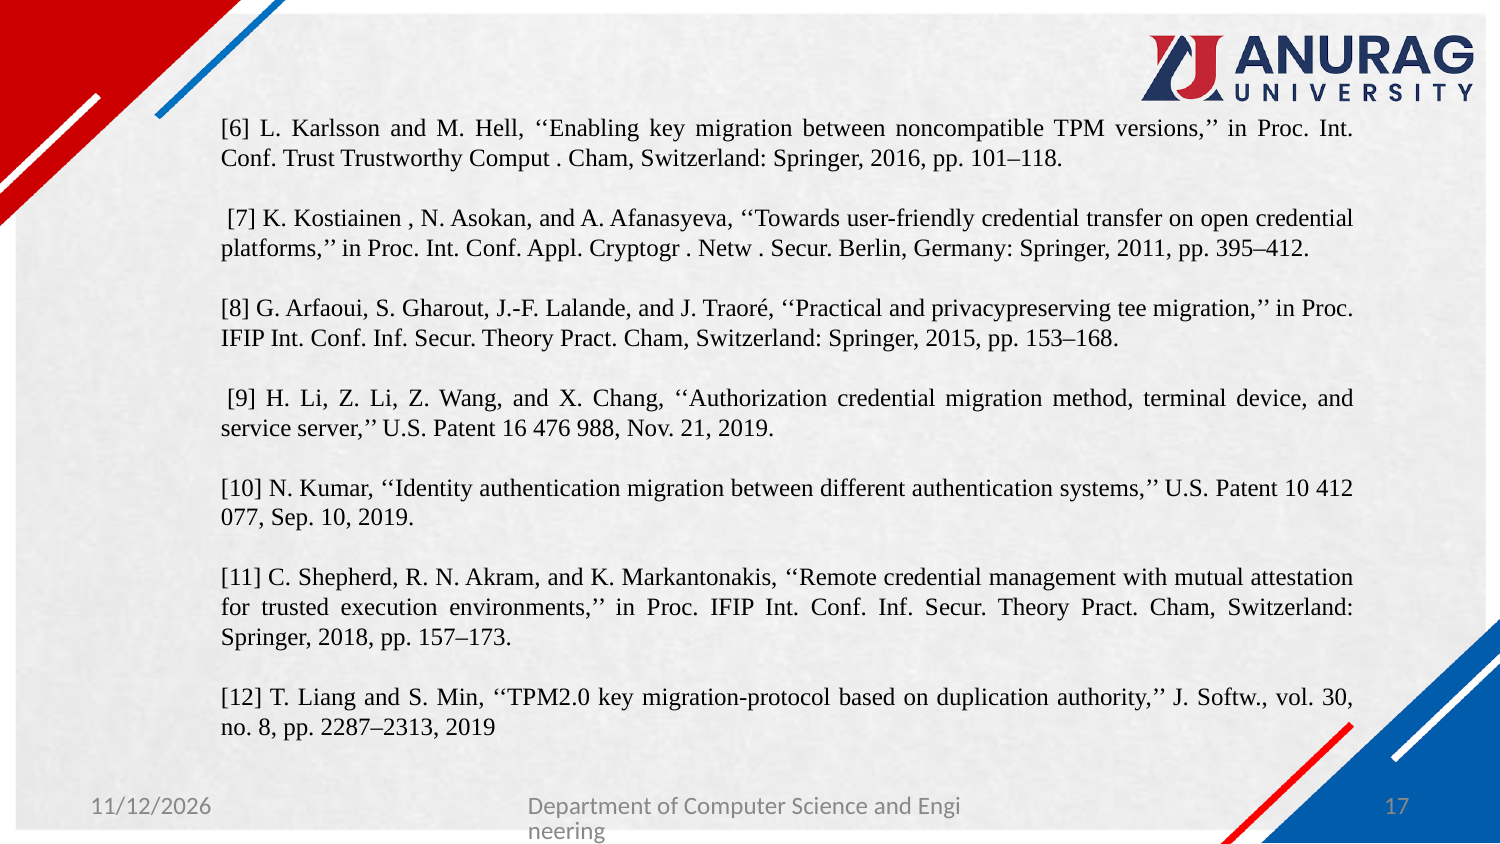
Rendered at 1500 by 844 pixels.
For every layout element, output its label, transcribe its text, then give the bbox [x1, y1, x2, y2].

footer Department of Computer Science and Engineering [512, 782, 988, 827]
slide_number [75, 782, 425, 827]
slide_number 17 [1074, 782, 1425, 827]
text_box [6] L. Karlsson and M. Hell, ‘‘Enabling key migration between noncompatible TPM versions,’’ in Proc. Int. Conf. Trust Trustworthy Comput . Cham, Switzerland: Springer, 2016, pp. 101–118. [7] K. Kostiainen , N. Asokan, and A. Afanasyeva, ‘‘Towards user-friendly credential transfer on open credential platforms,’’ in Proc. Int. Conf. Appl. Cryptogr . Netw . Secur. Berlin, Germany: Springer, 2011, pp. 395–412. [8] G. Arfaoui, S. Gharout, J.-F. Lalande, and J. Traoré, ‘‘Practical and privacypreserving tee migration,’’ in Proc. IFIP Int. Conf. Inf. Secur. Theory Pract. Cham, Switzerland: Springer, 2015, pp. 153–168. [9] H. Li, Z. Li, Z. Wang, and X. Chang, ‘‘Authorization credential migration method, terminal device, and service server,’’ U.S. Patent 16 476 988, Nov. 21, 2019. [10] N. Kumar, ‘‘Identity authentication migration between different authentication systems,’’ U.S. Patent 10 412 077, Sep. 10, 2019. [11] C. Shepherd, R. N. Akram, and K. Markantonakis, ‘‘Remote credential management with mutual attestation for trusted execution environments,’’ in Proc. IFIP Int. Conf. Inf. Secur. Theory Pract. Cham, Switzerland: Springer, 2018, pp. 157–173. [12] T. Liang and S. Min, ‘‘TPM2.0 key migration-protocol based on duplication authority,’’ J. Softw., vol. 30, no. 8, pp. 2287–2313, 2019 [205, 104, 1371, 748]
picture [0, 0, 1500, 844]
